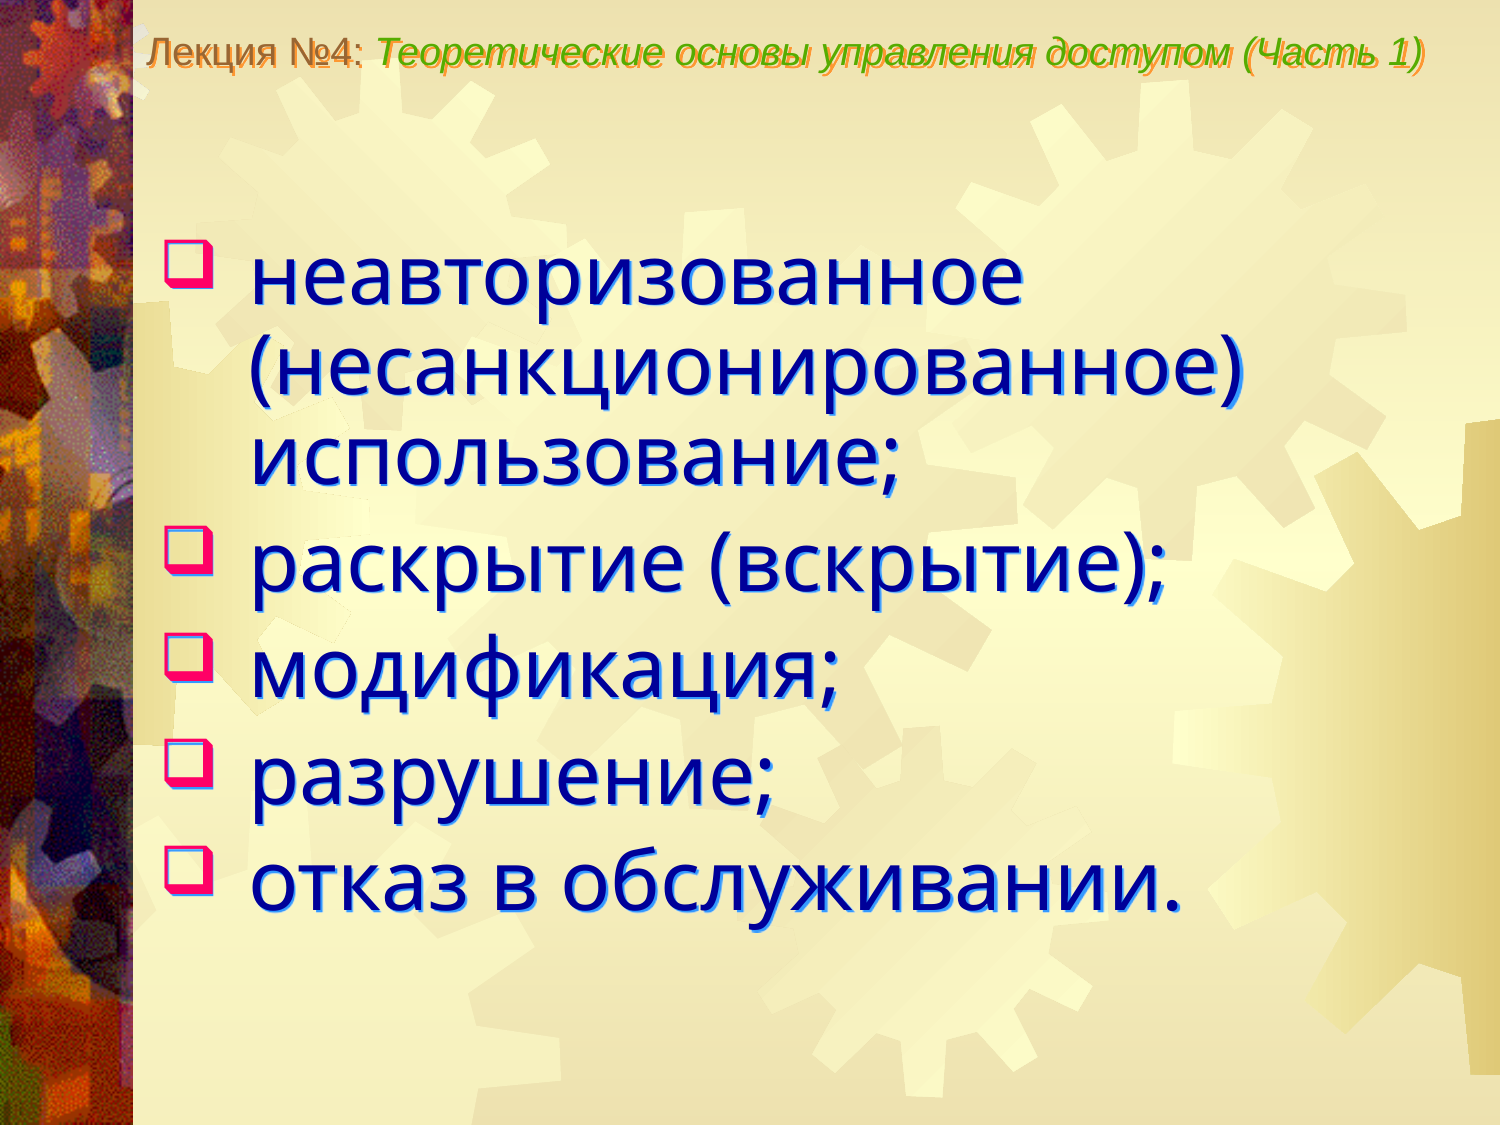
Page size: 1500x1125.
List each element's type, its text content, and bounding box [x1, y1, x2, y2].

text_box Лекция №4: Теоретические основы управления доступом (Часть 1) [123, 31, 1500, 75]
text_box неавторизованное (несанкционированное) использование; раскрытие (вскрытие); модификация; разрушение; отказ в обслуживании. [159, 232, 1459, 929]
picture [0, 0, 133, 1125]
